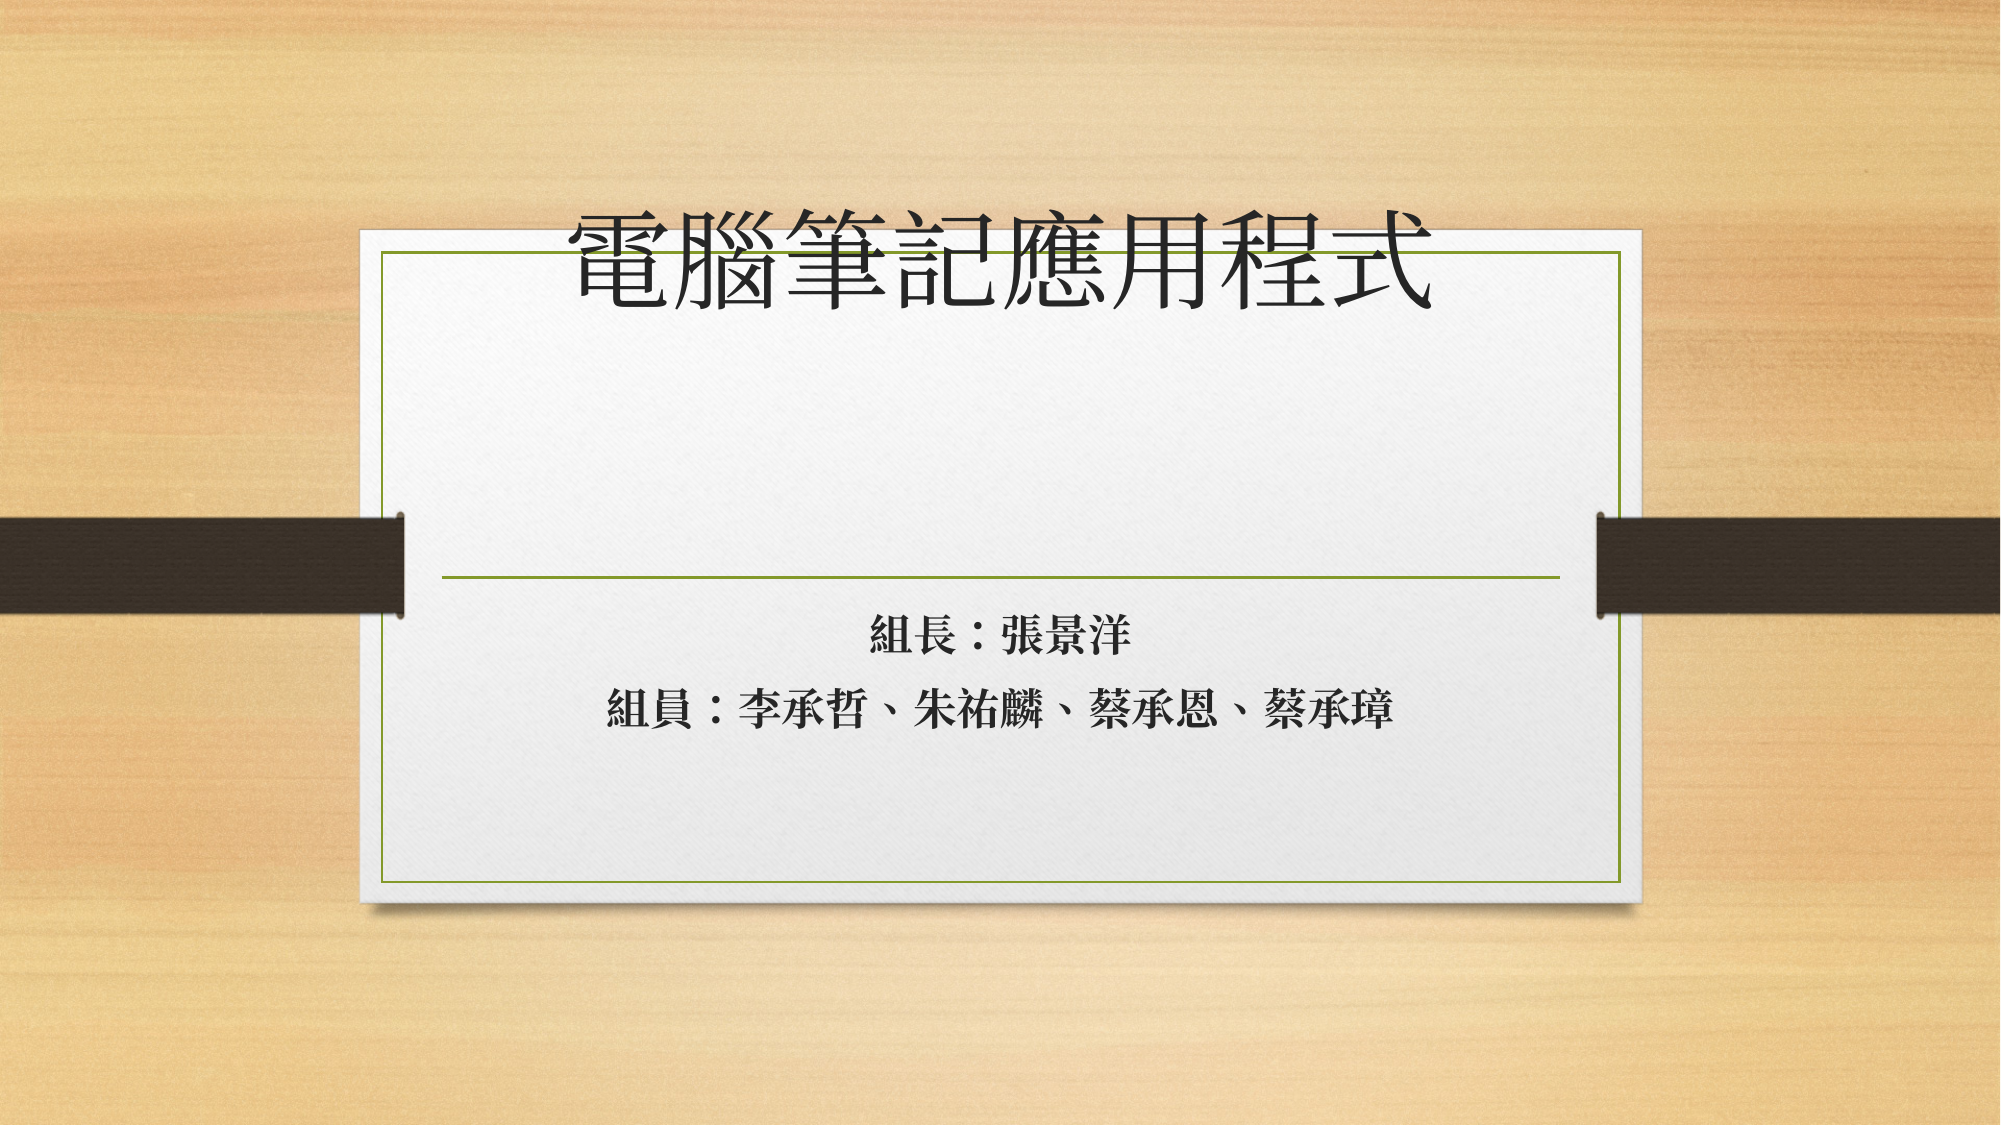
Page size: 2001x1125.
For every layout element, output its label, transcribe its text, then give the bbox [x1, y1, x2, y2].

title 電腦筆記應用程式 [249, 184, 1750, 331]
picture [0, 0, 2001, 1125]
subtitle 組長：張景洋 組員：李承哲、朱祐麟、蔡承恩、蔡承璋 [441, 600, 1560, 817]
